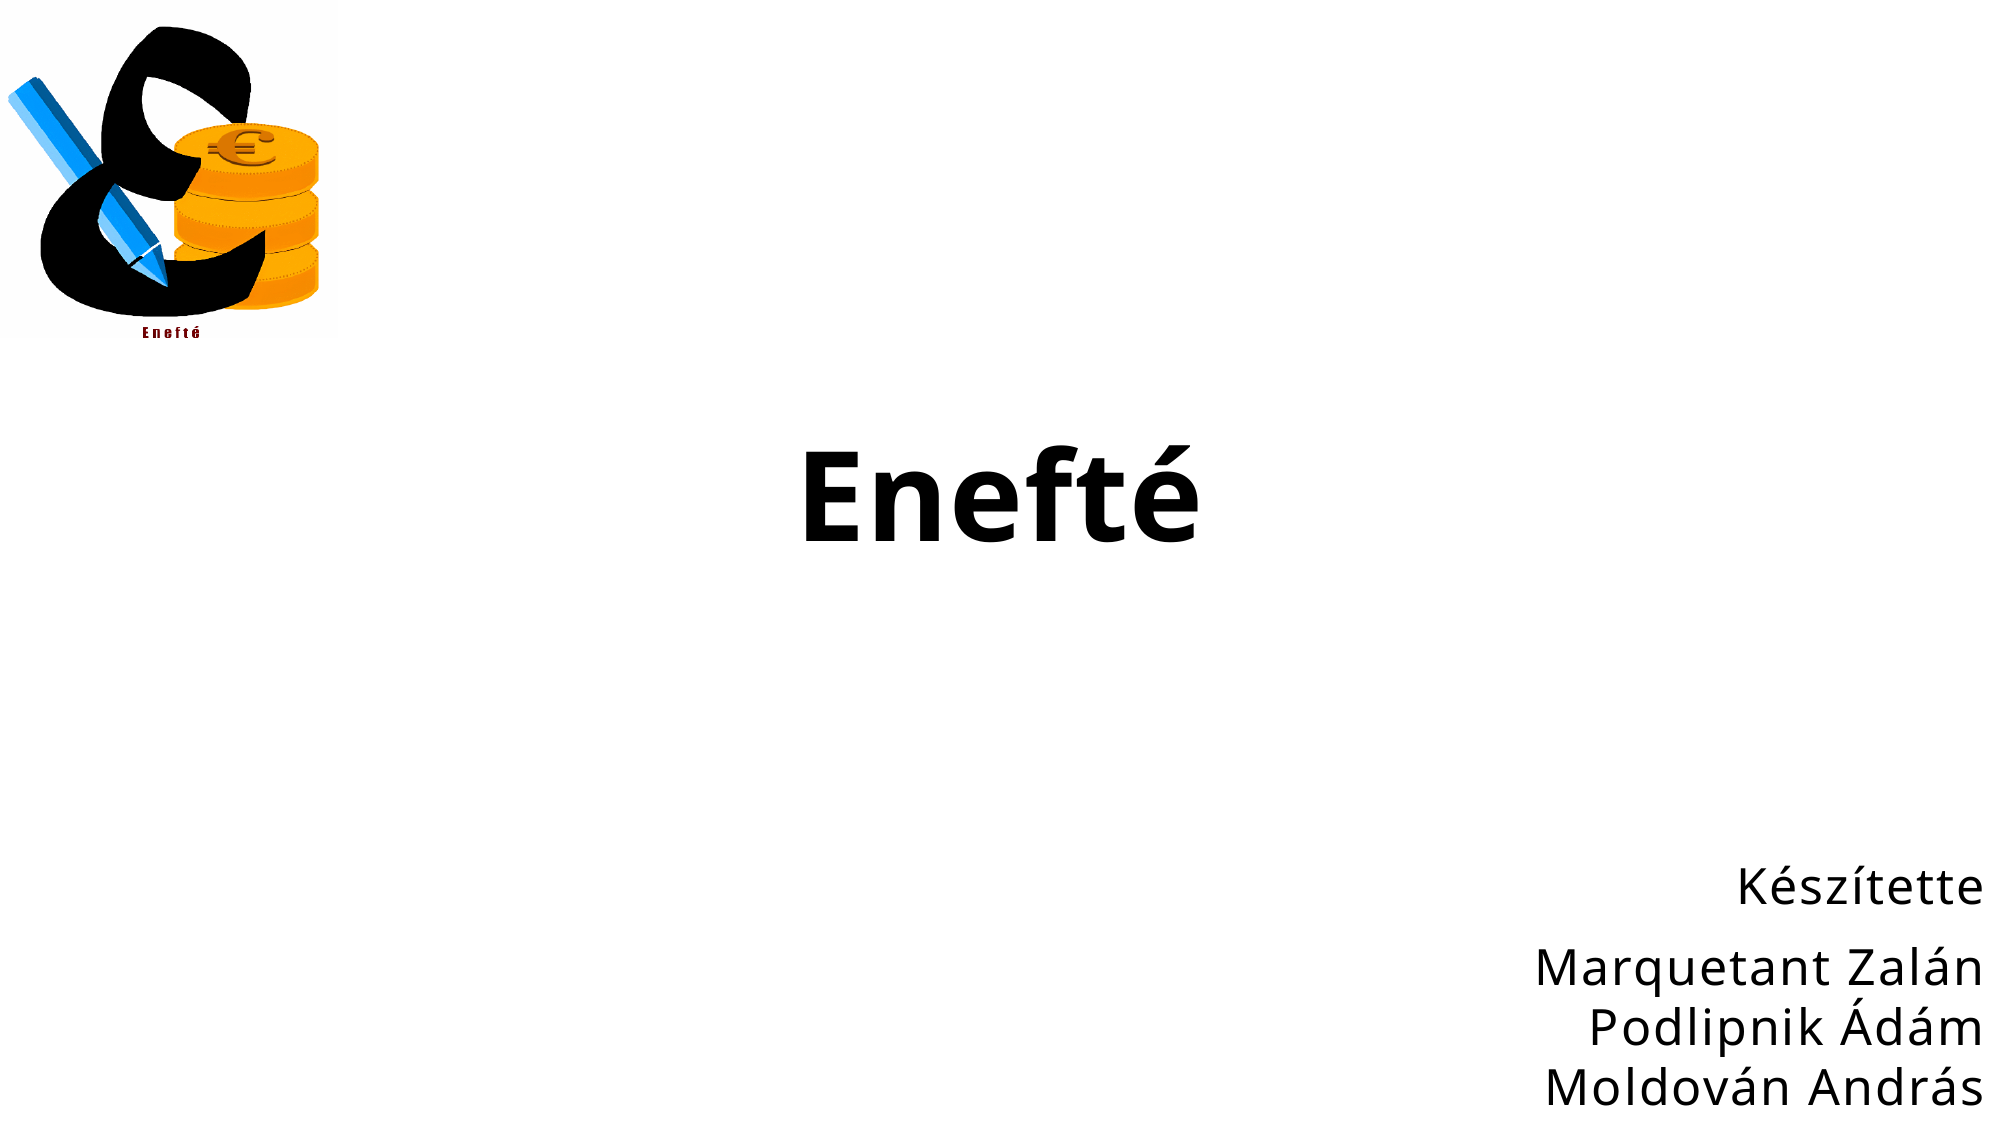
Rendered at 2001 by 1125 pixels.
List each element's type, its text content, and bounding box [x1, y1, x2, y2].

subtitle Készítette Marquetant Zalán Podlipnik Ádám Moldován András [500, 853, 2000, 1125]
picture [0, 0, 338, 338]
title Enefté [249, 184, 1750, 576]
